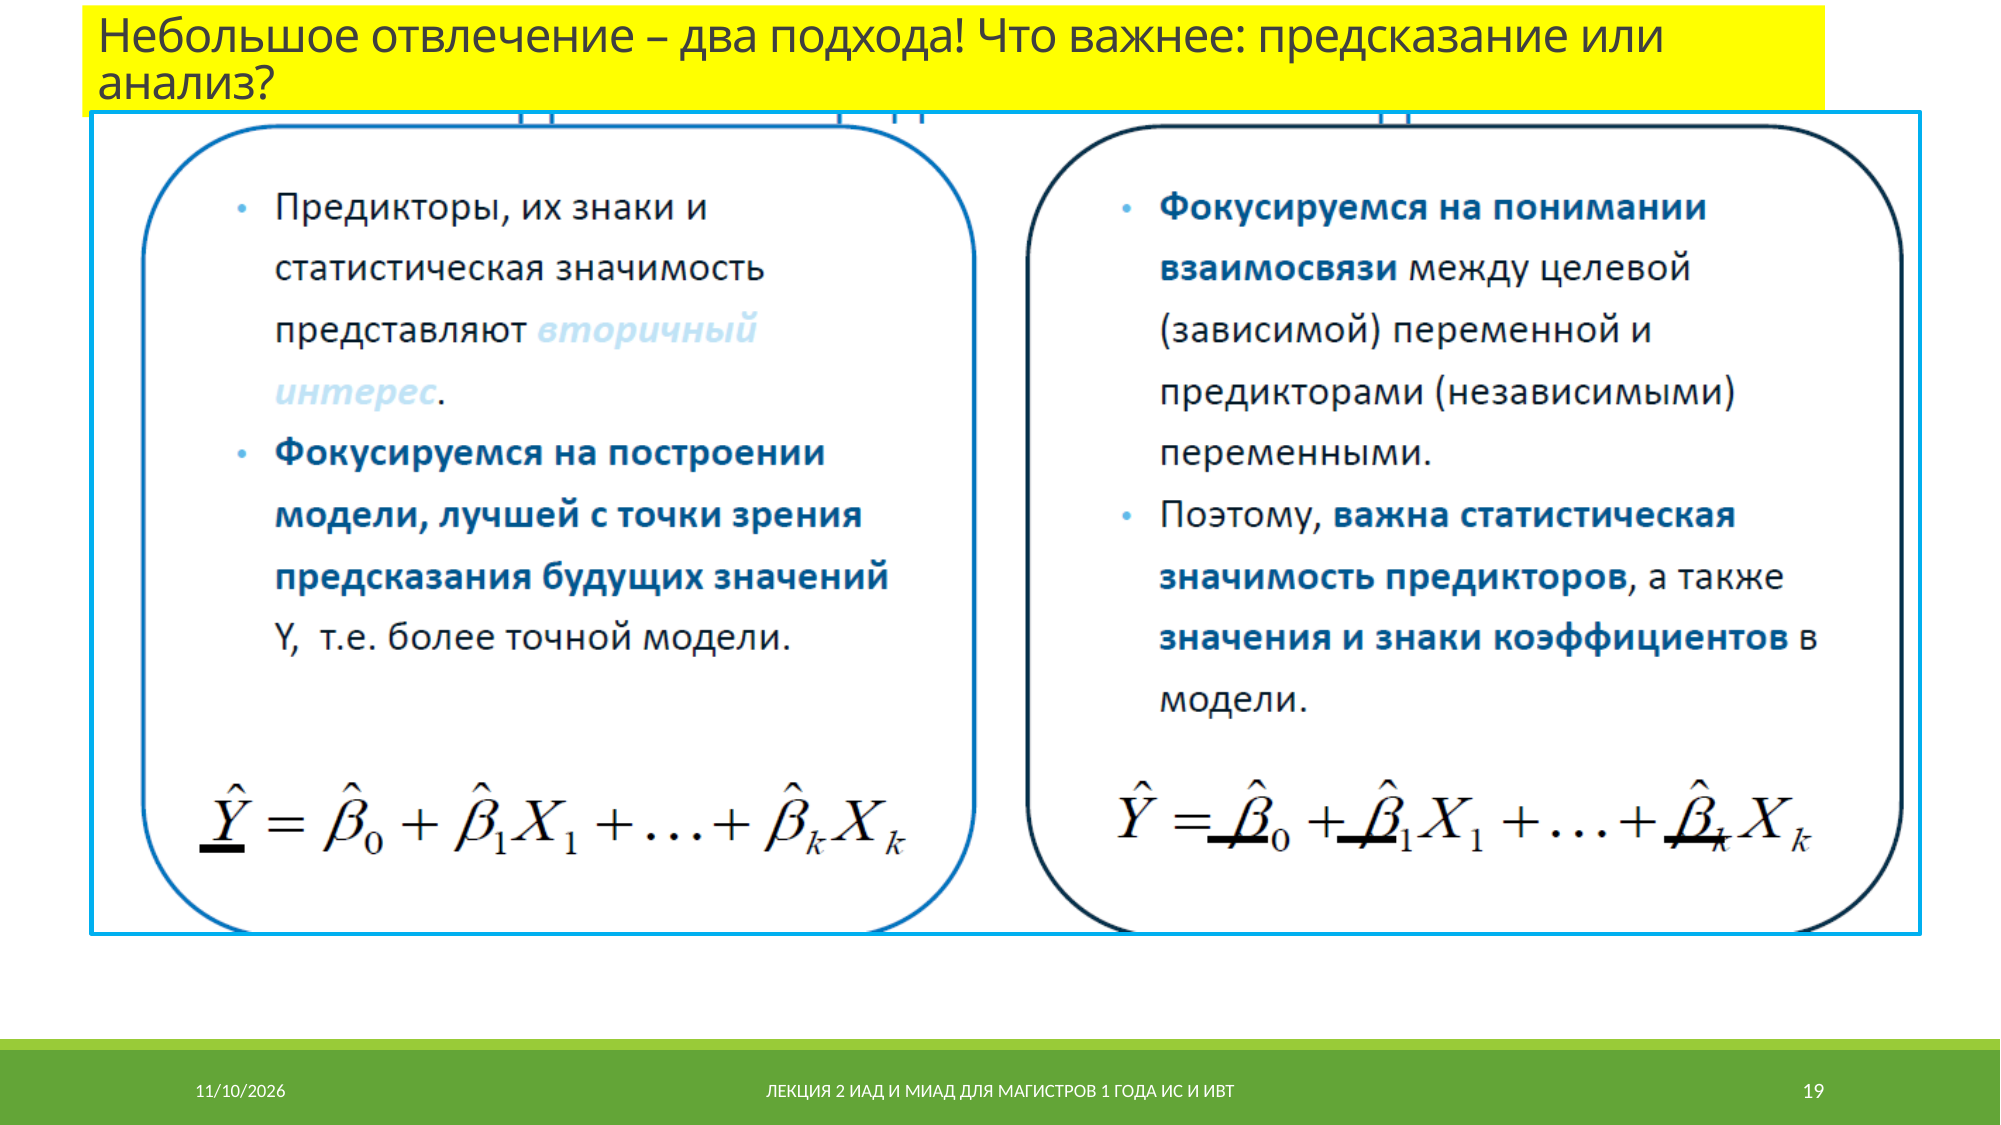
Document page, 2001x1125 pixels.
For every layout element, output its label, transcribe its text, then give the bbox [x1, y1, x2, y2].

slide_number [180, 1059, 586, 1120]
slide_number 19 [1624, 1059, 1840, 1120]
title Небольшое отвлечение – два подхода! Что важнее: предсказание или анализ? [82, 5, 1825, 118]
footer Лекция 2 ИАД и МИАД для магистров 1 года ИС и ИВТ [604, 1059, 1396, 1120]
picture [95, 115, 1917, 931]
